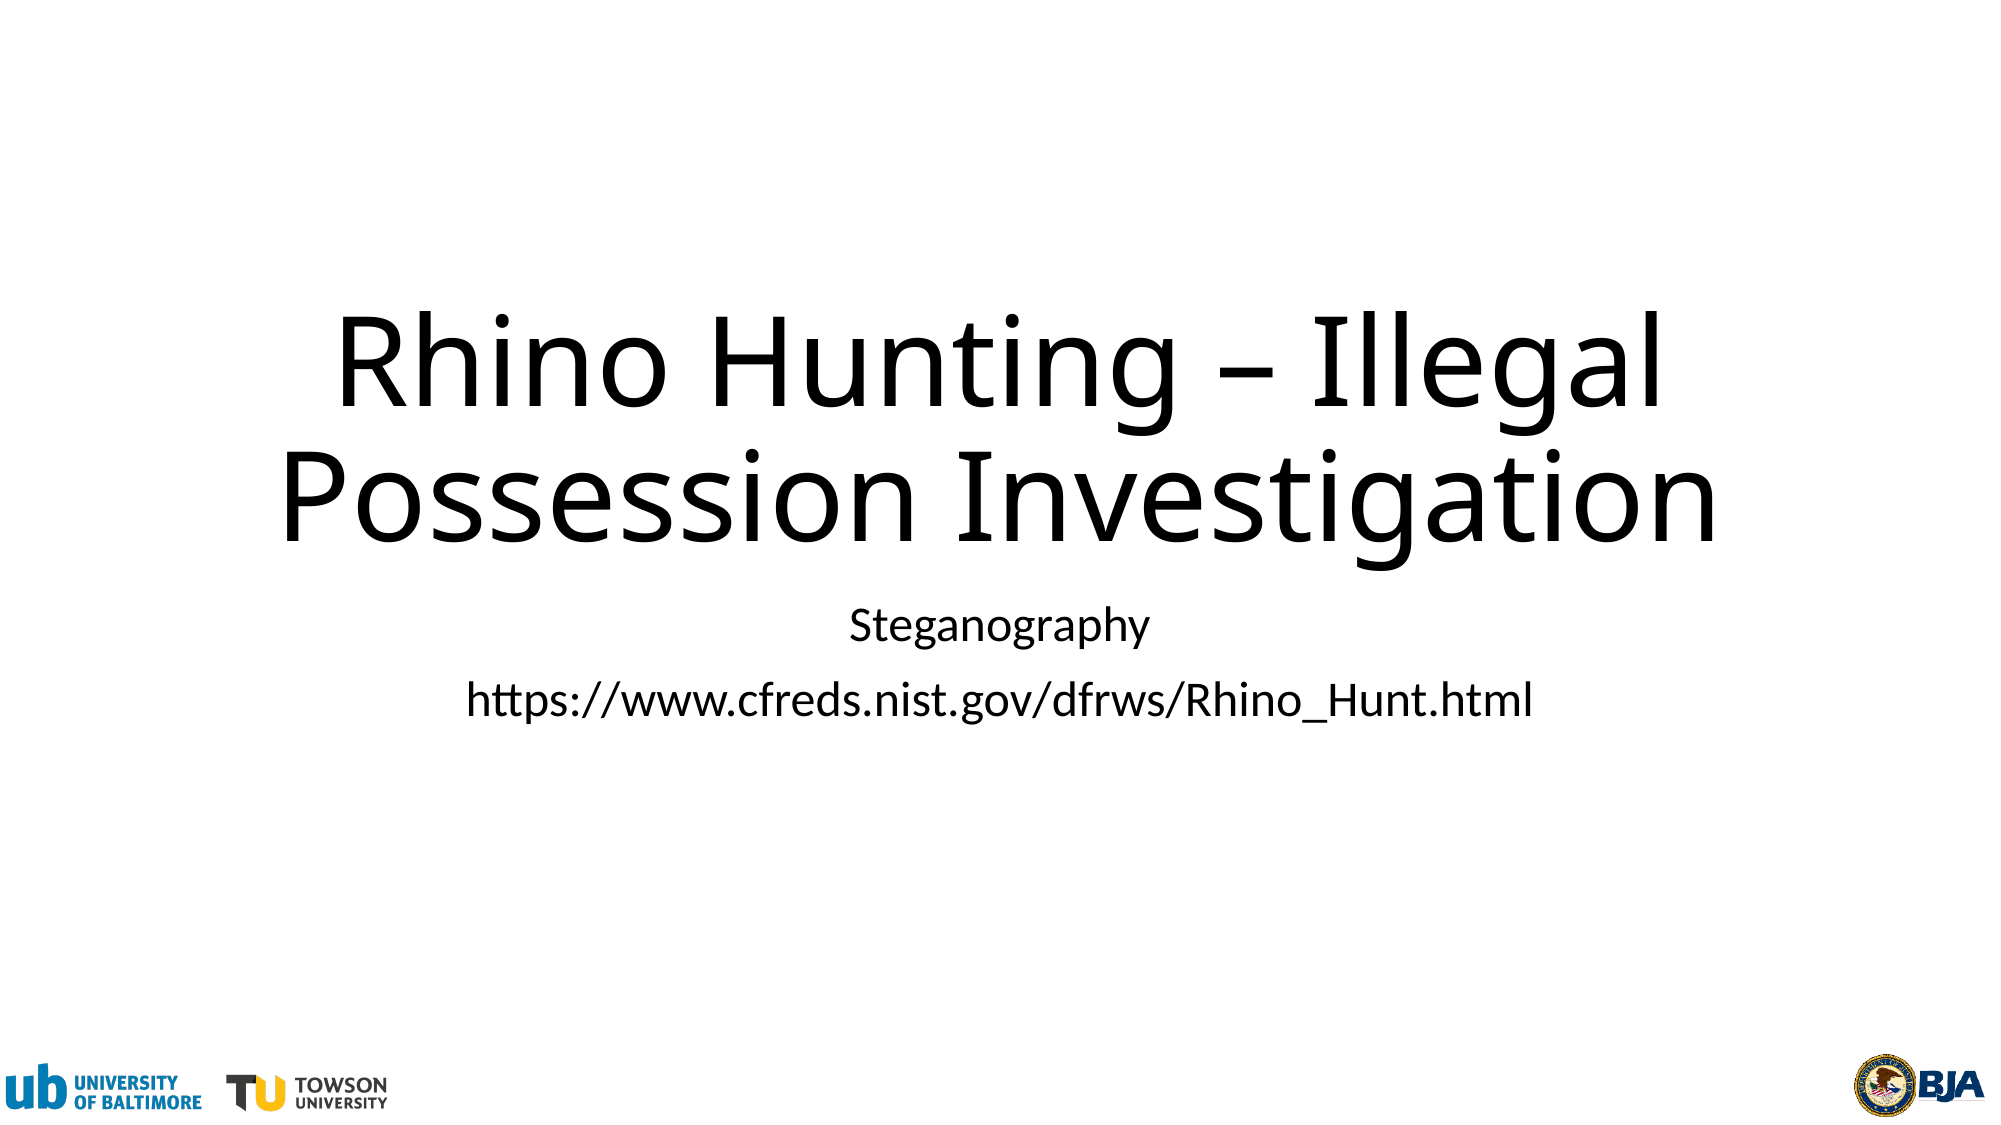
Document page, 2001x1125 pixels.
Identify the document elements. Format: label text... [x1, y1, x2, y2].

subtitle Steganography https://www.cfreds.nist.gov/dfrws/Rhino_Hunt.html [249, 590, 1750, 863]
picture [1854, 1054, 1986, 1117]
title Rhino Hunting – Illegal Possession Investigation [249, 184, 1750, 576]
picture [0, 1031, 407, 1125]
